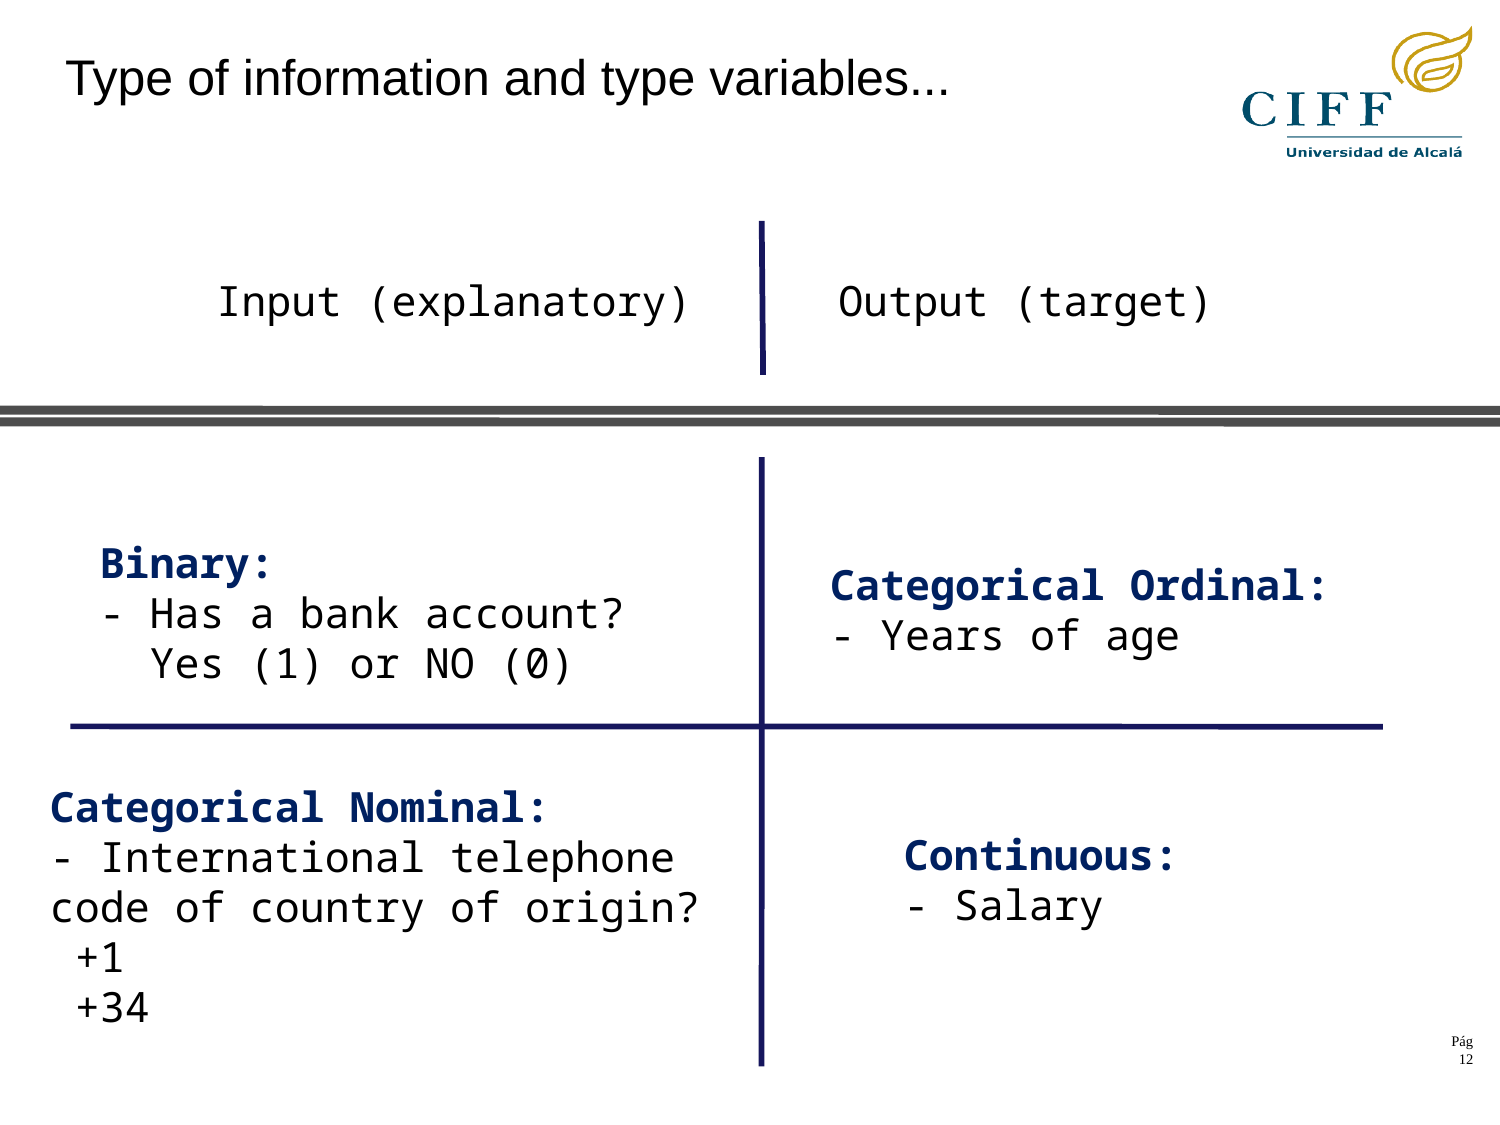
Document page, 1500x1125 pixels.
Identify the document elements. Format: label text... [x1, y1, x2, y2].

slide_number Pág 12 [1423, 1024, 1489, 1071]
text_box Output (target) [823, 267, 1229, 333]
text_box Continuous: - Salary [888, 821, 1194, 937]
text_box Binary: - Has a bank account? Yes (1) or NO (0) [84, 529, 640, 694]
text_box Categorical Nominal: - International telephone code of country of origin? +1 +34 [35, 773, 739, 1039]
text_box Categorical Ordinal: - Years of age [815, 551, 1345, 667]
text_box Type of information and type variables... [50, 37, 1199, 138]
text_box Input (explanatory) [201, 267, 707, 333]
picture [1204, 0, 1500, 230]
